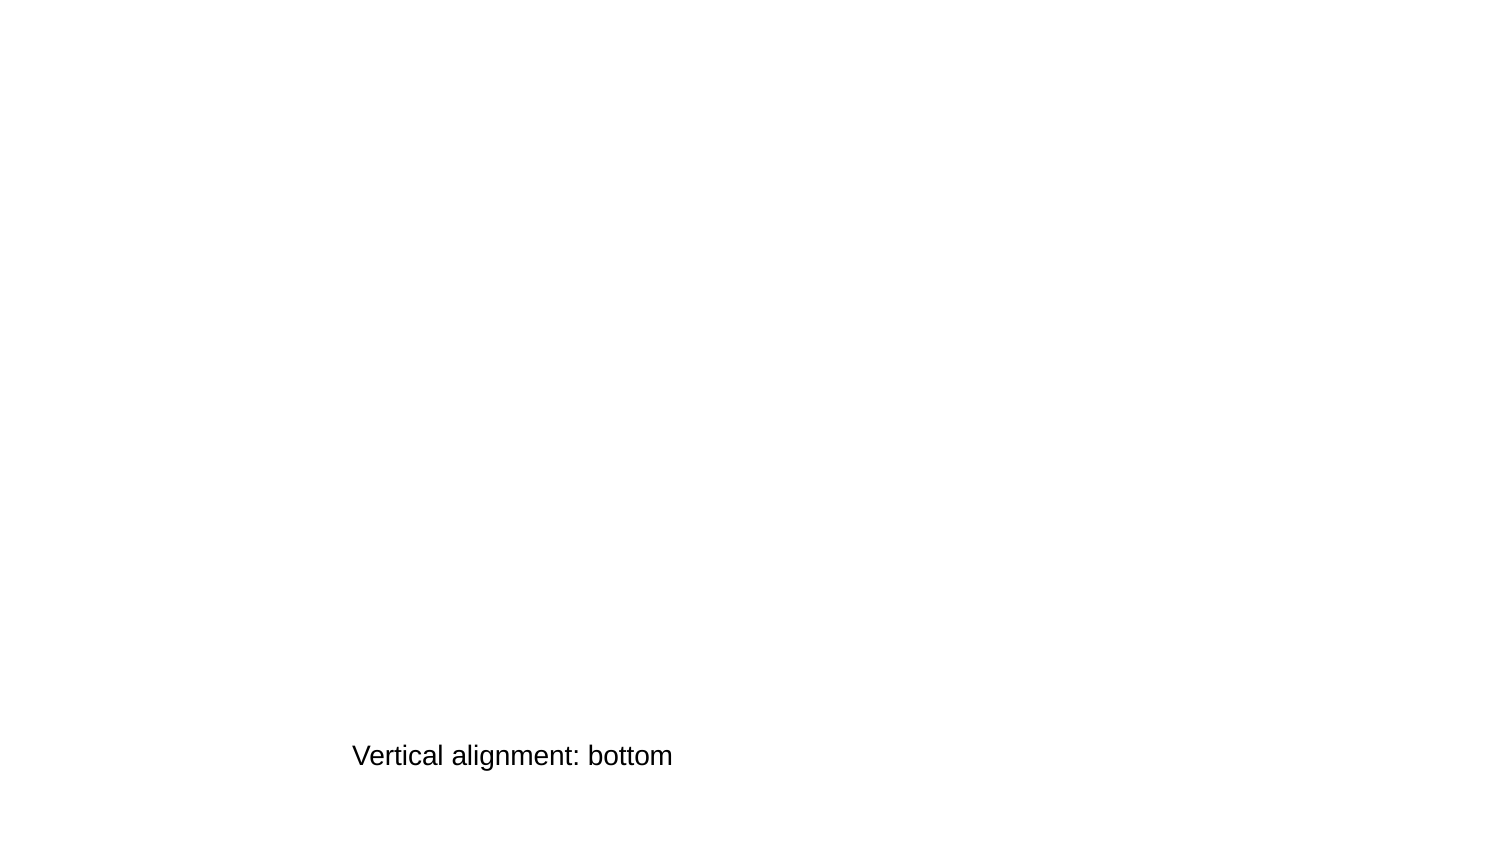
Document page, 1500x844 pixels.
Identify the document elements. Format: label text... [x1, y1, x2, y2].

text_box Vertical alignment: bottom [337, 304, 811, 779]
